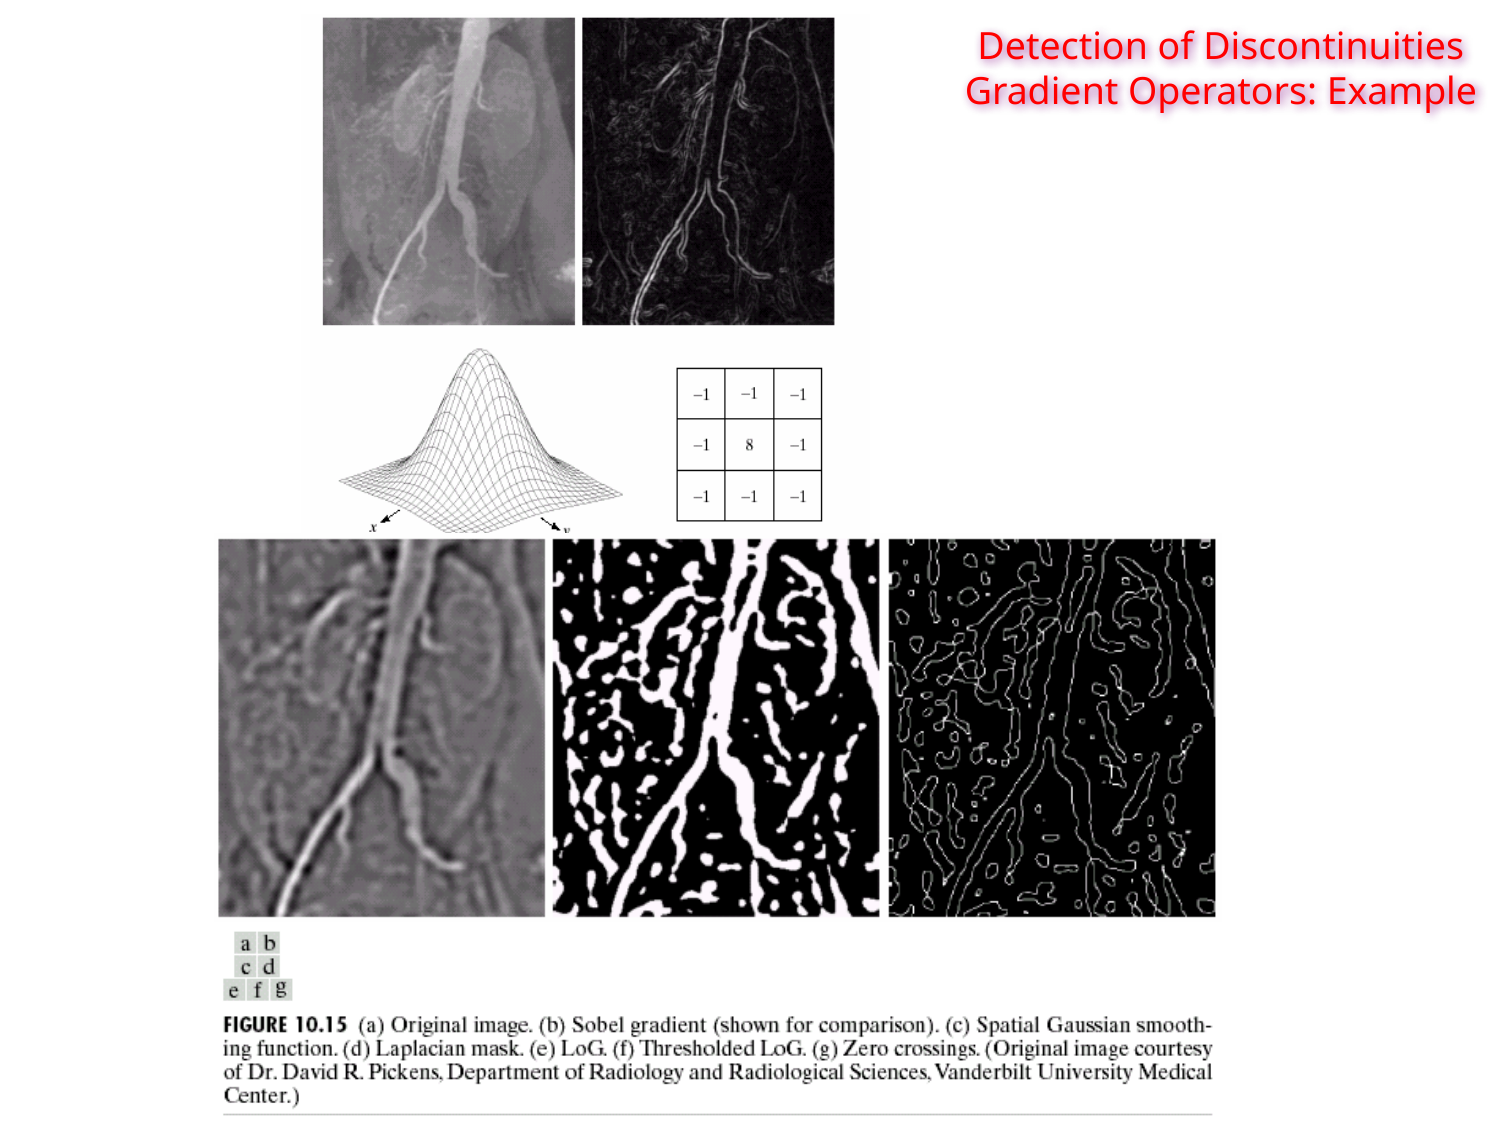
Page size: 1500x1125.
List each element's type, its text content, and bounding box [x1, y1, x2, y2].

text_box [0, 14, 870, 827]
text_box Detection of Discontinuities Gradient Operators: Example [949, 14, 1493, 120]
picture [211, 920, 1222, 1125]
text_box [214, 533, 1222, 922]
